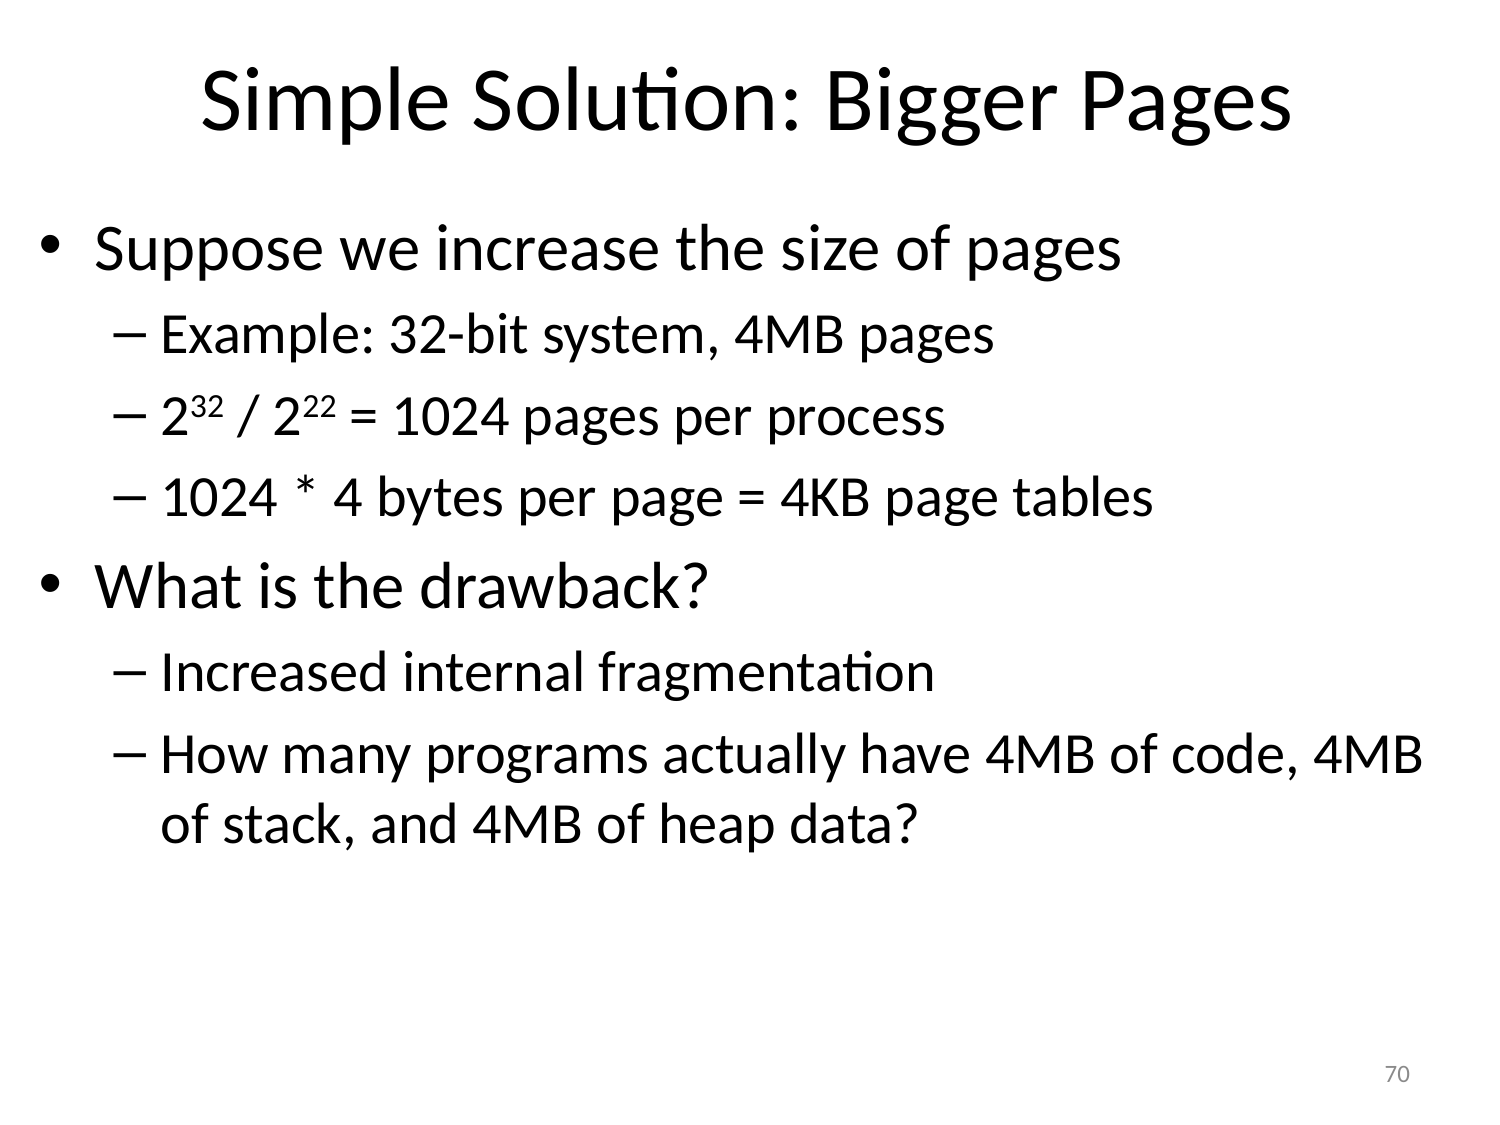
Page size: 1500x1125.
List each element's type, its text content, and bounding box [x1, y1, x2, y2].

list Suppose we increase the size of pages Example: 32-bit system, 4MB pages 232 / 222 = 1024 pages per process 1024 * 4 bytes per page = 4KB page tables What is the drawback? Increased internal fragmentation How many programs actually have 4MB of code, 4MB of stack, and 4MB of heap data? [23, 195, 1468, 1040]
slide_number 70 [1074, 1042, 1425, 1103]
title Simple Solution: Bigger Pages [7, 0, 1488, 188]
